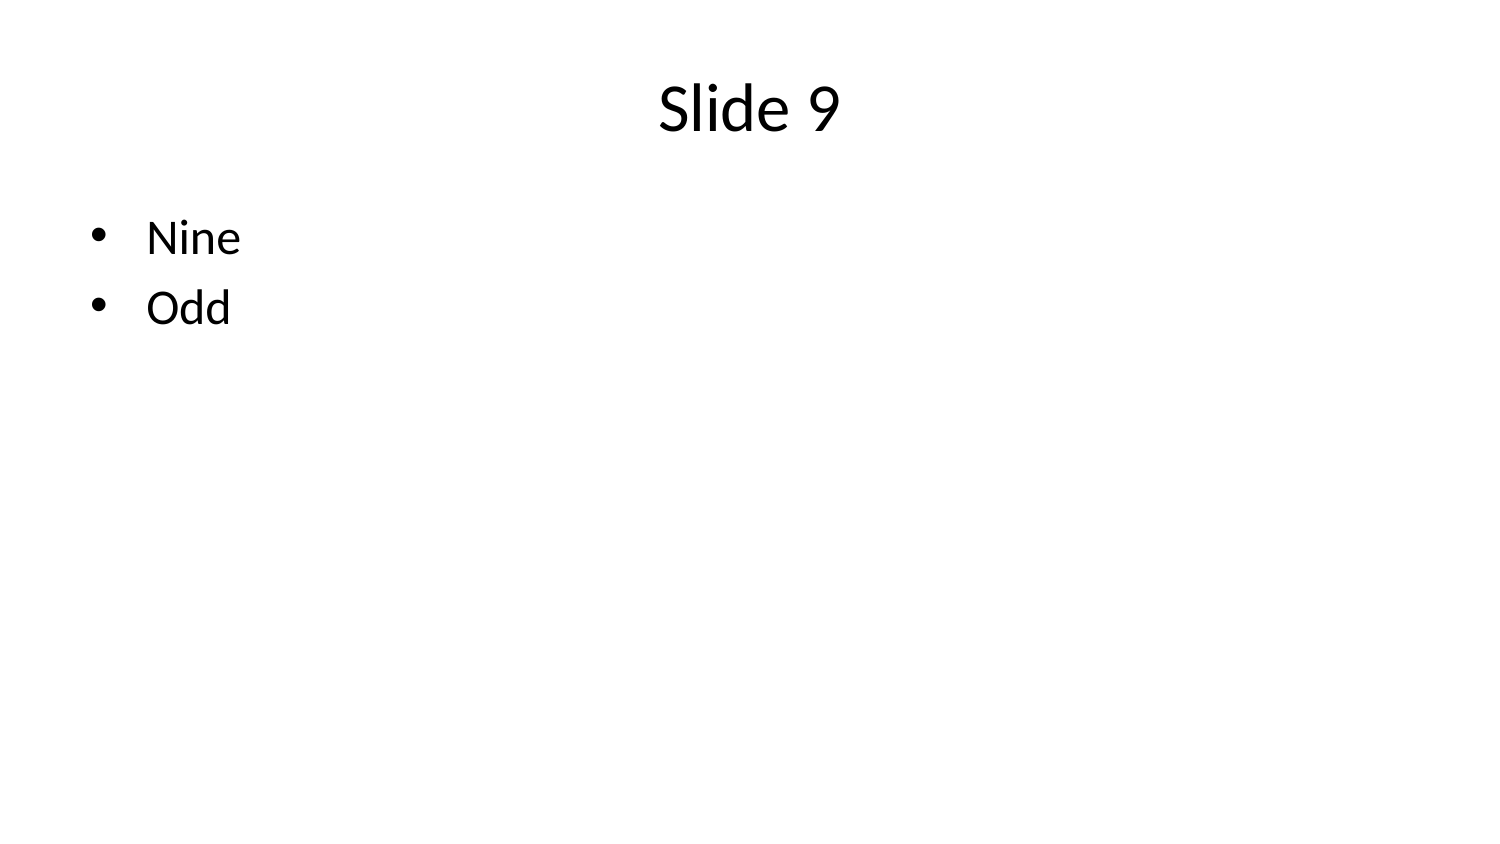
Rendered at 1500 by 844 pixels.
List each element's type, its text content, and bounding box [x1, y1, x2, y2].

list Nine Odd [75, 196, 1425, 754]
title Slide 9 [75, 33, 1425, 175]
